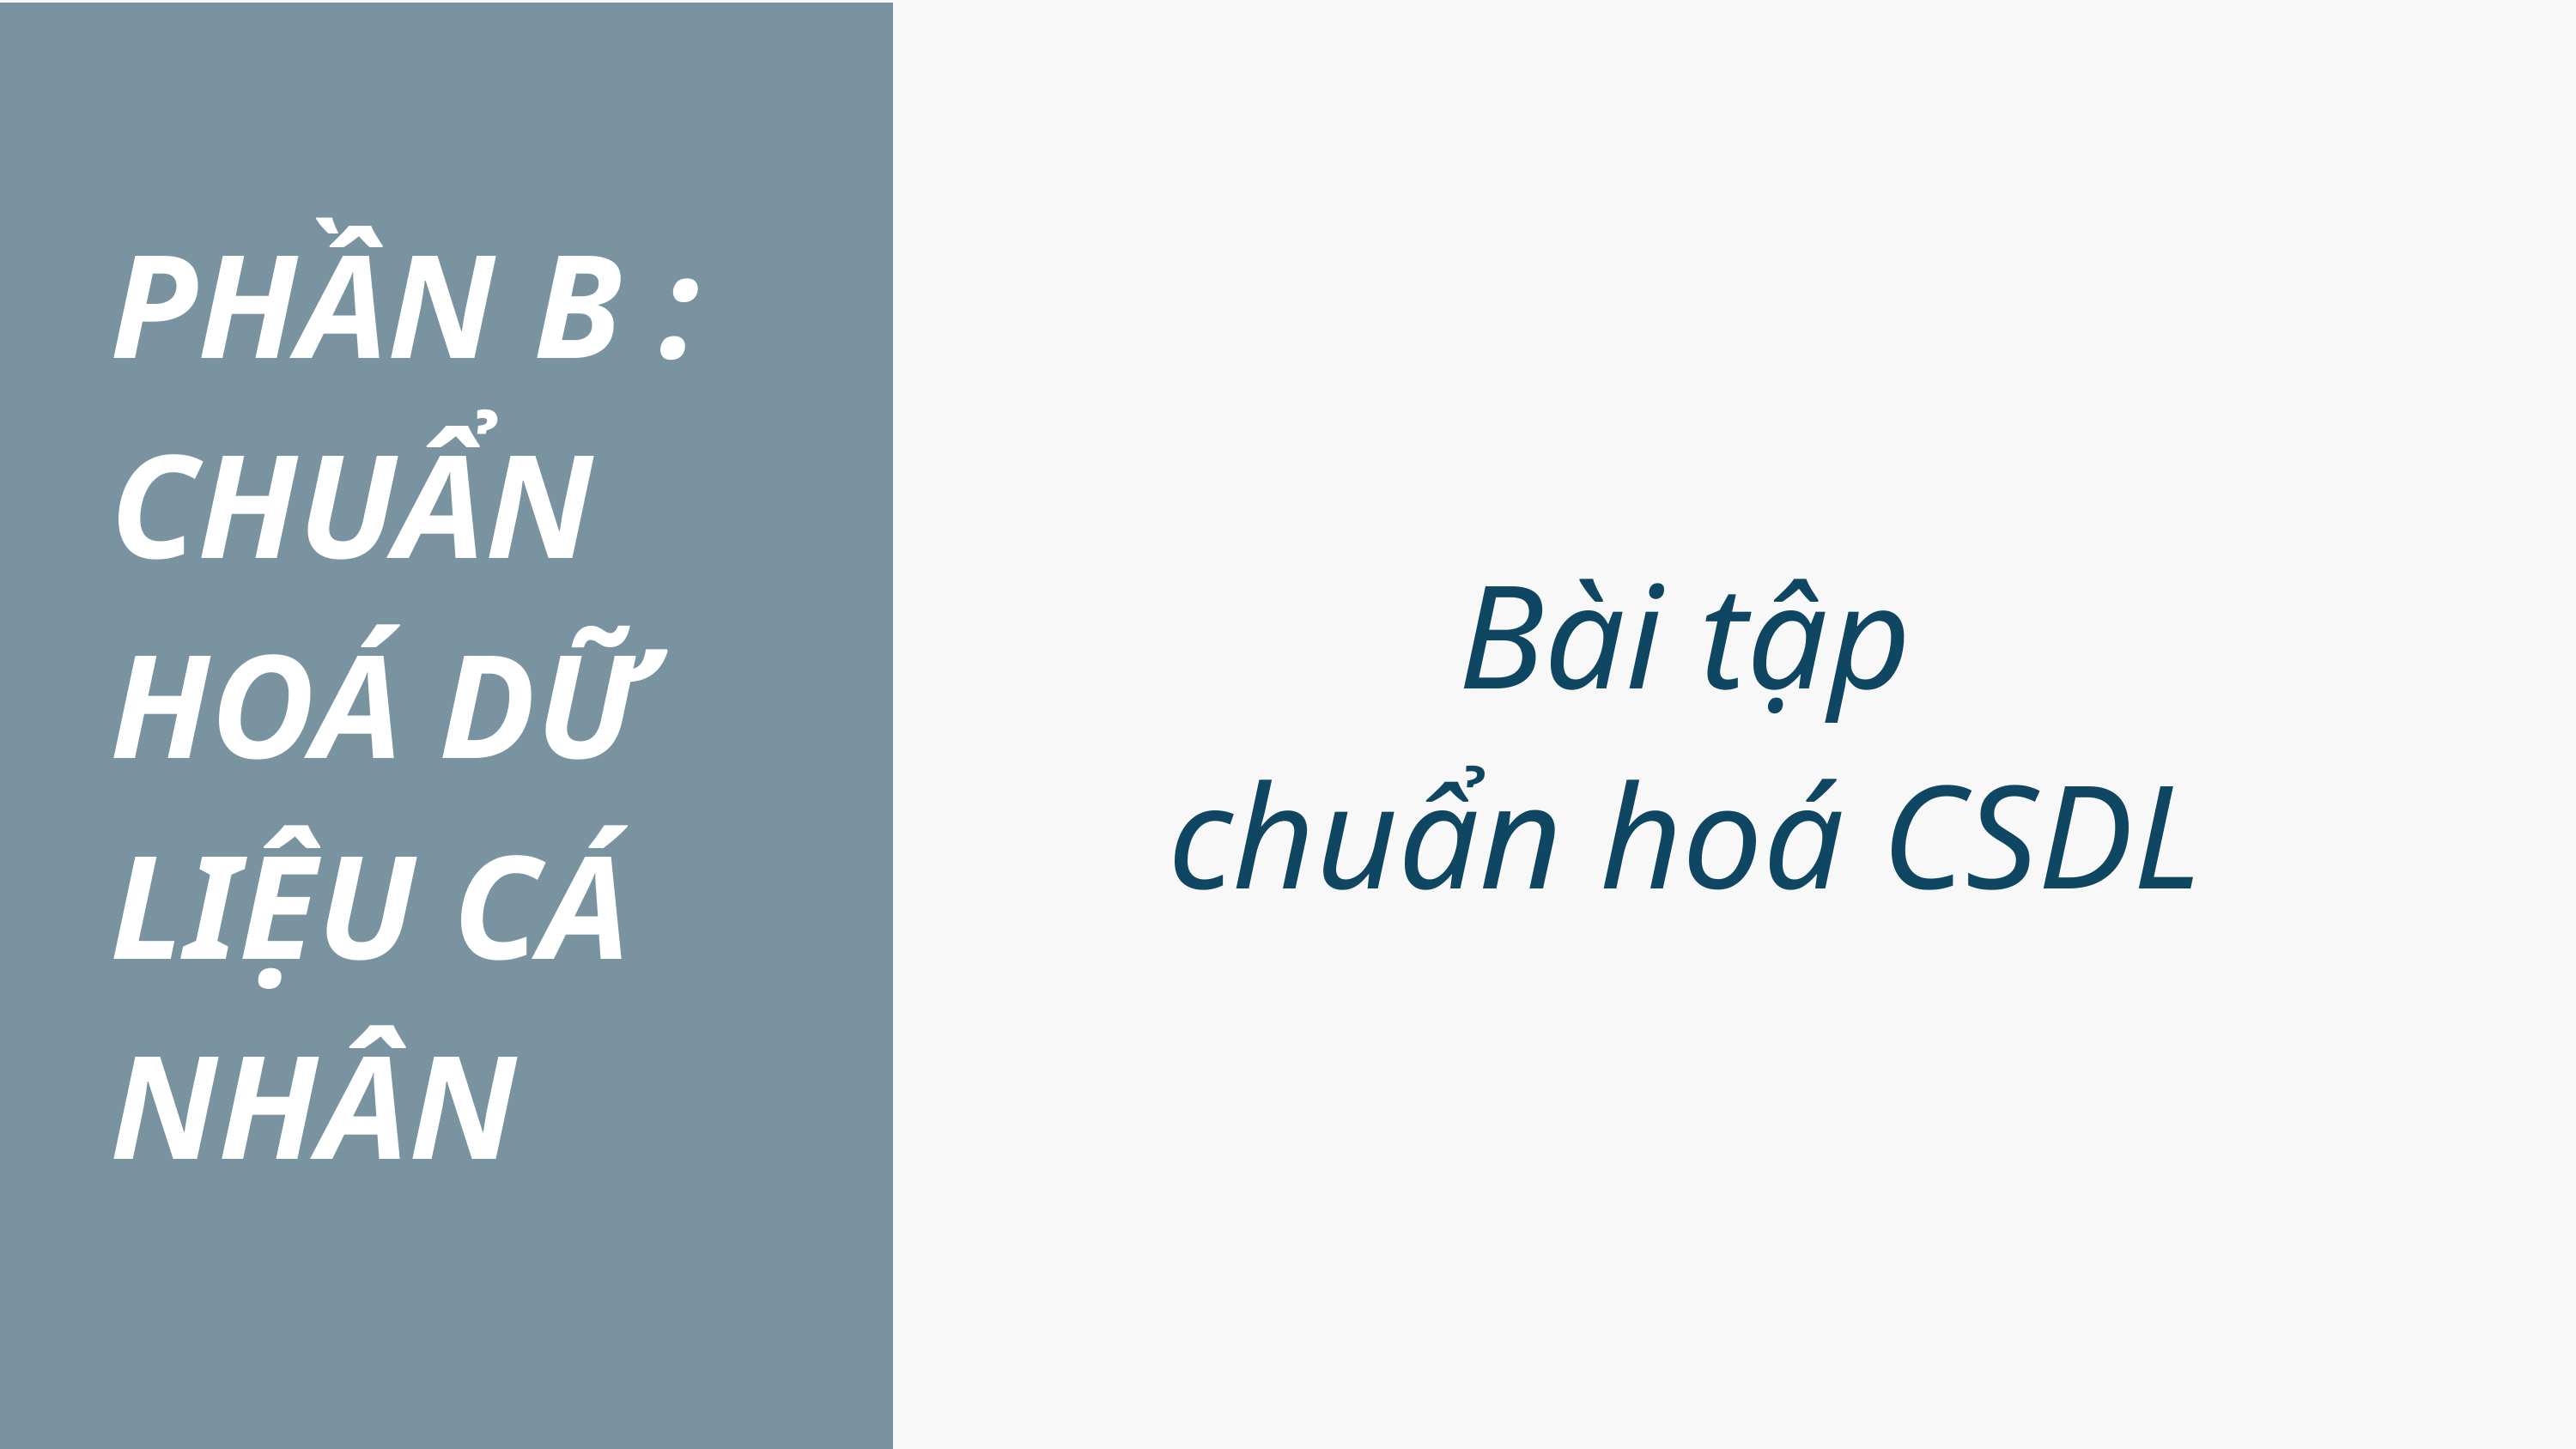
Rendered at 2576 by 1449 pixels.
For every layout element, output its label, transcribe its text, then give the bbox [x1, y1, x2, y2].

text_box Bài tập chuẩn hoá CSDL [939, 517, 2432, 919]
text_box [0, 2, 894, 1449]
